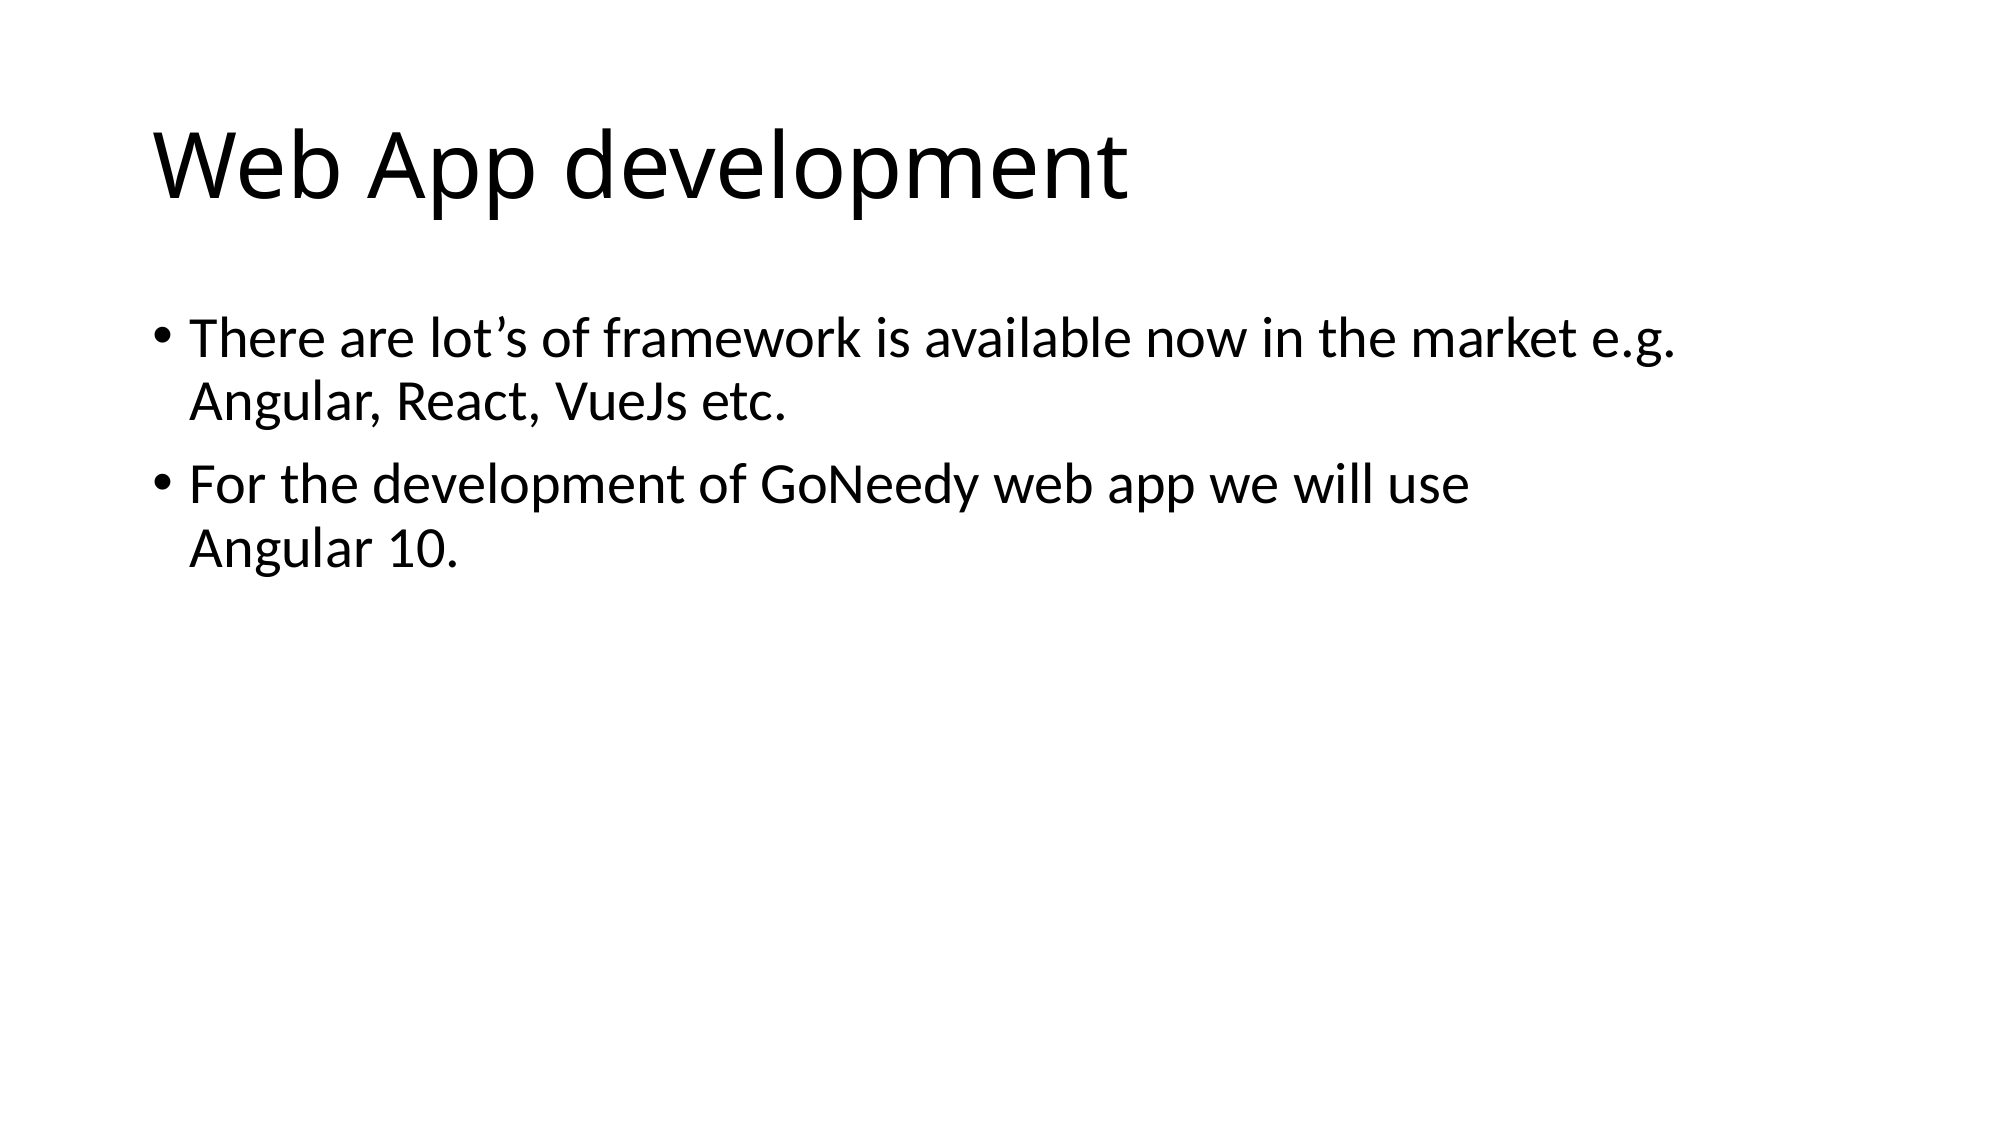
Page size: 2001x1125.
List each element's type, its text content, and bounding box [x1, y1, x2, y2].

list There are lot’s of framework is available now in the market e.g. Angular, React, VueJs etc. For the development of GoNeedy web app we will use Angular 10. [137, 299, 1863, 1014]
title Web App development [137, 59, 1863, 278]
